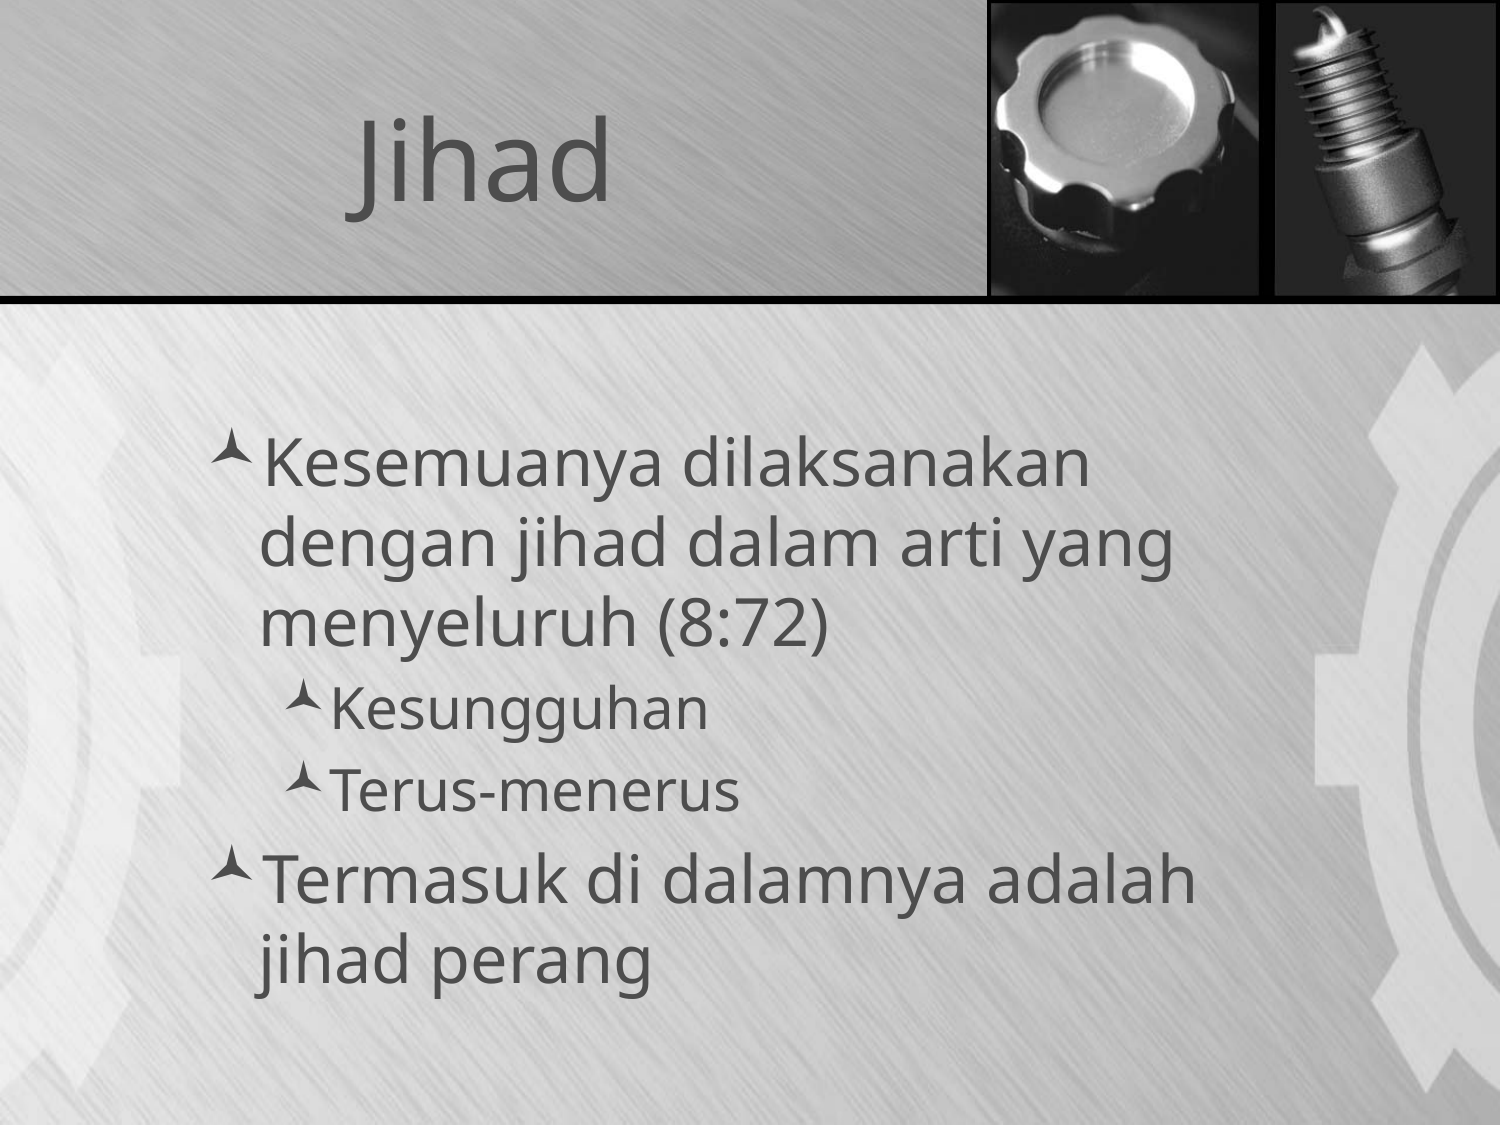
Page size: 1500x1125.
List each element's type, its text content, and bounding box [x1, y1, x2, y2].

picture [0, 0, 1500, 295]
list Kesemuanya dilaksanakan dengan jihad dalam arti yang menyeluruh (8:72) Kesungguhan Terus-menerus Termasuk di dalamnya adalah jihad perang [187, 412, 1313, 1001]
title Jihad [24, 24, 976, 288]
